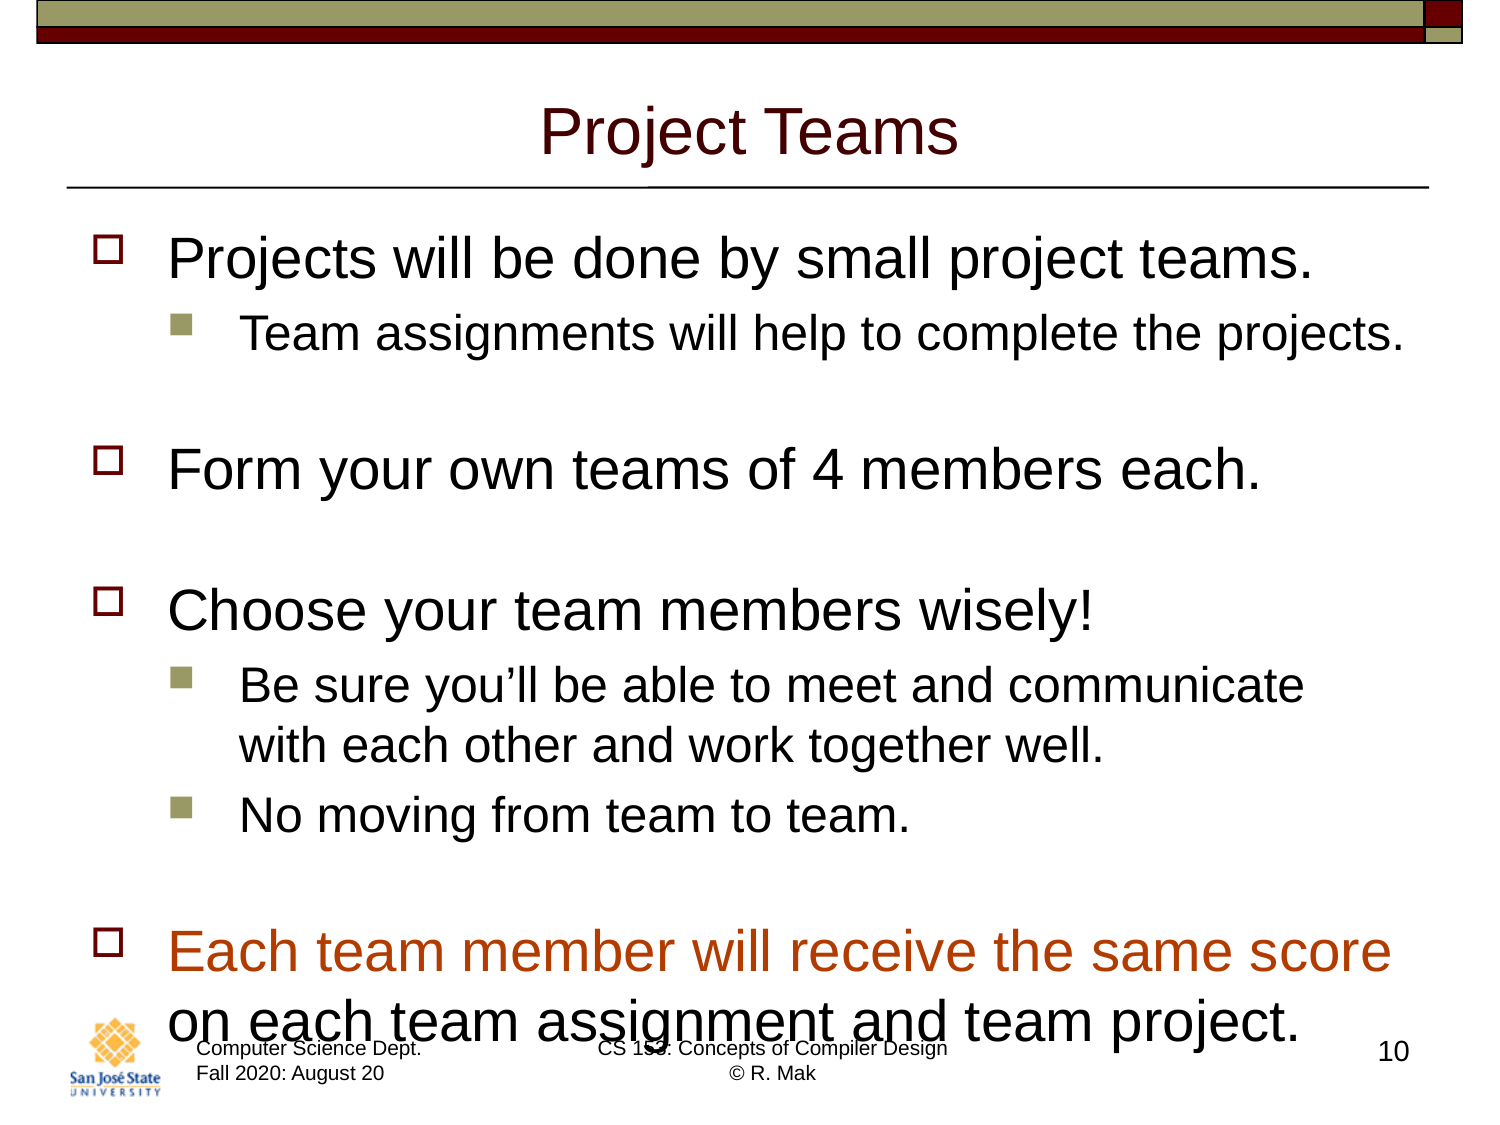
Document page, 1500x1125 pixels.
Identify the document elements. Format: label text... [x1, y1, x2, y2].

slide_number 10 [1320, 1025, 1425, 1100]
picture [60, 1012, 166, 1112]
title Project Teams [75, 67, 1425, 175]
list Projects will be done by small project teams. Team assignments will help to complete the projects. Form your own teams of 4 members each. Choose your team members wisely! Be sure you’ll be able to meet and communicate with each other and work together well. No moving from team to team. Each team member will receive the same score on each team assignment and team project. [75, 212, 1440, 1006]
